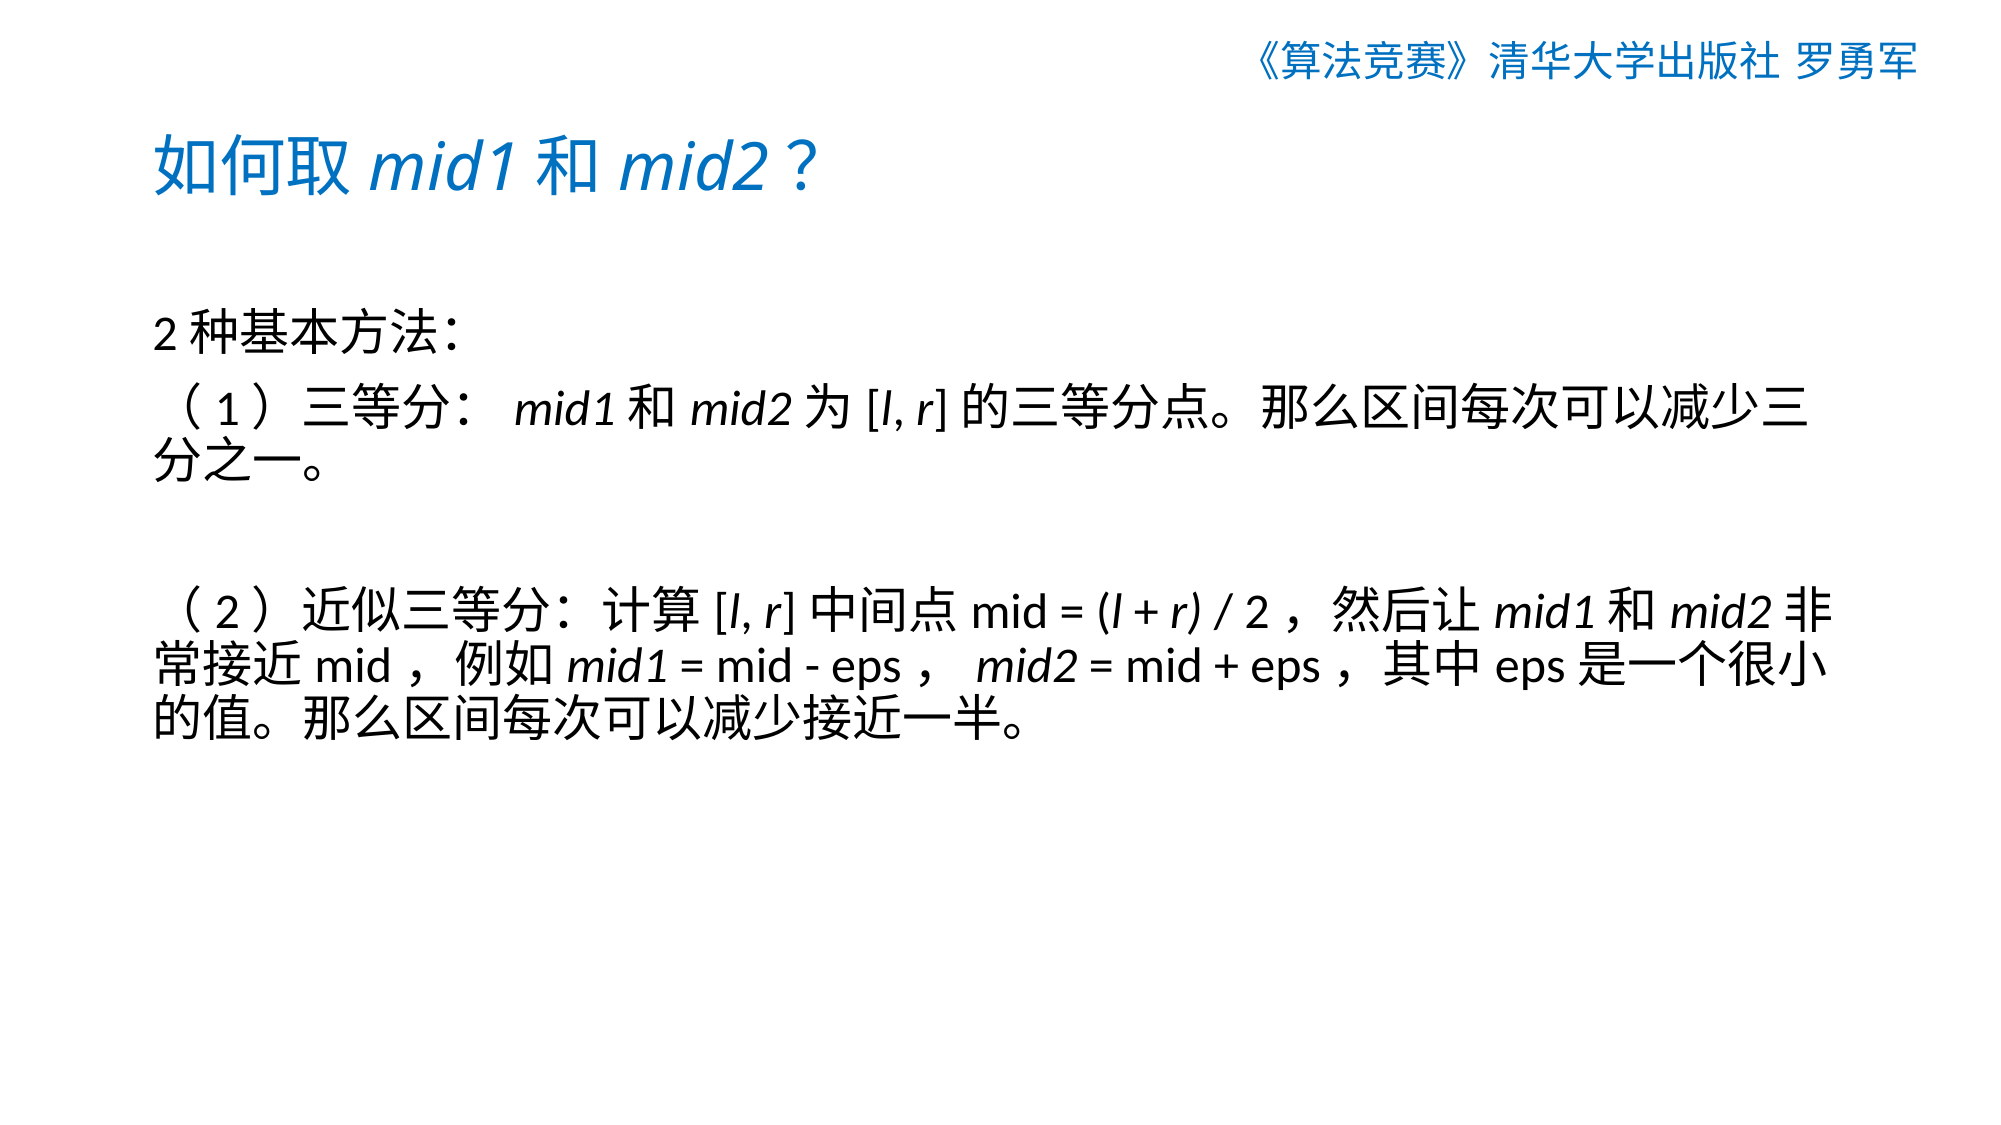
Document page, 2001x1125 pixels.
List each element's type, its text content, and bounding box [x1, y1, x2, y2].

footer 《算法竞赛》清华大学出版社 罗勇军 [1212, 20, 1945, 99]
list 2种基本方法： （1）三等分：mid1和mid2为[l, r]的三等分点。那么区间每次可以减少三分之一。 （2）近似三等分：计算[l, r]中间点mid = (l + r) / 2，然后让mid1和mid2非常接近mid，例如mid1 = mid - eps，mid2 = mid + eps，其中eps是一个很小的值。那么区间每次可以减少接近一半。 [137, 299, 1863, 1014]
title 如何取mid1和mid2？ [137, 59, 1863, 278]
